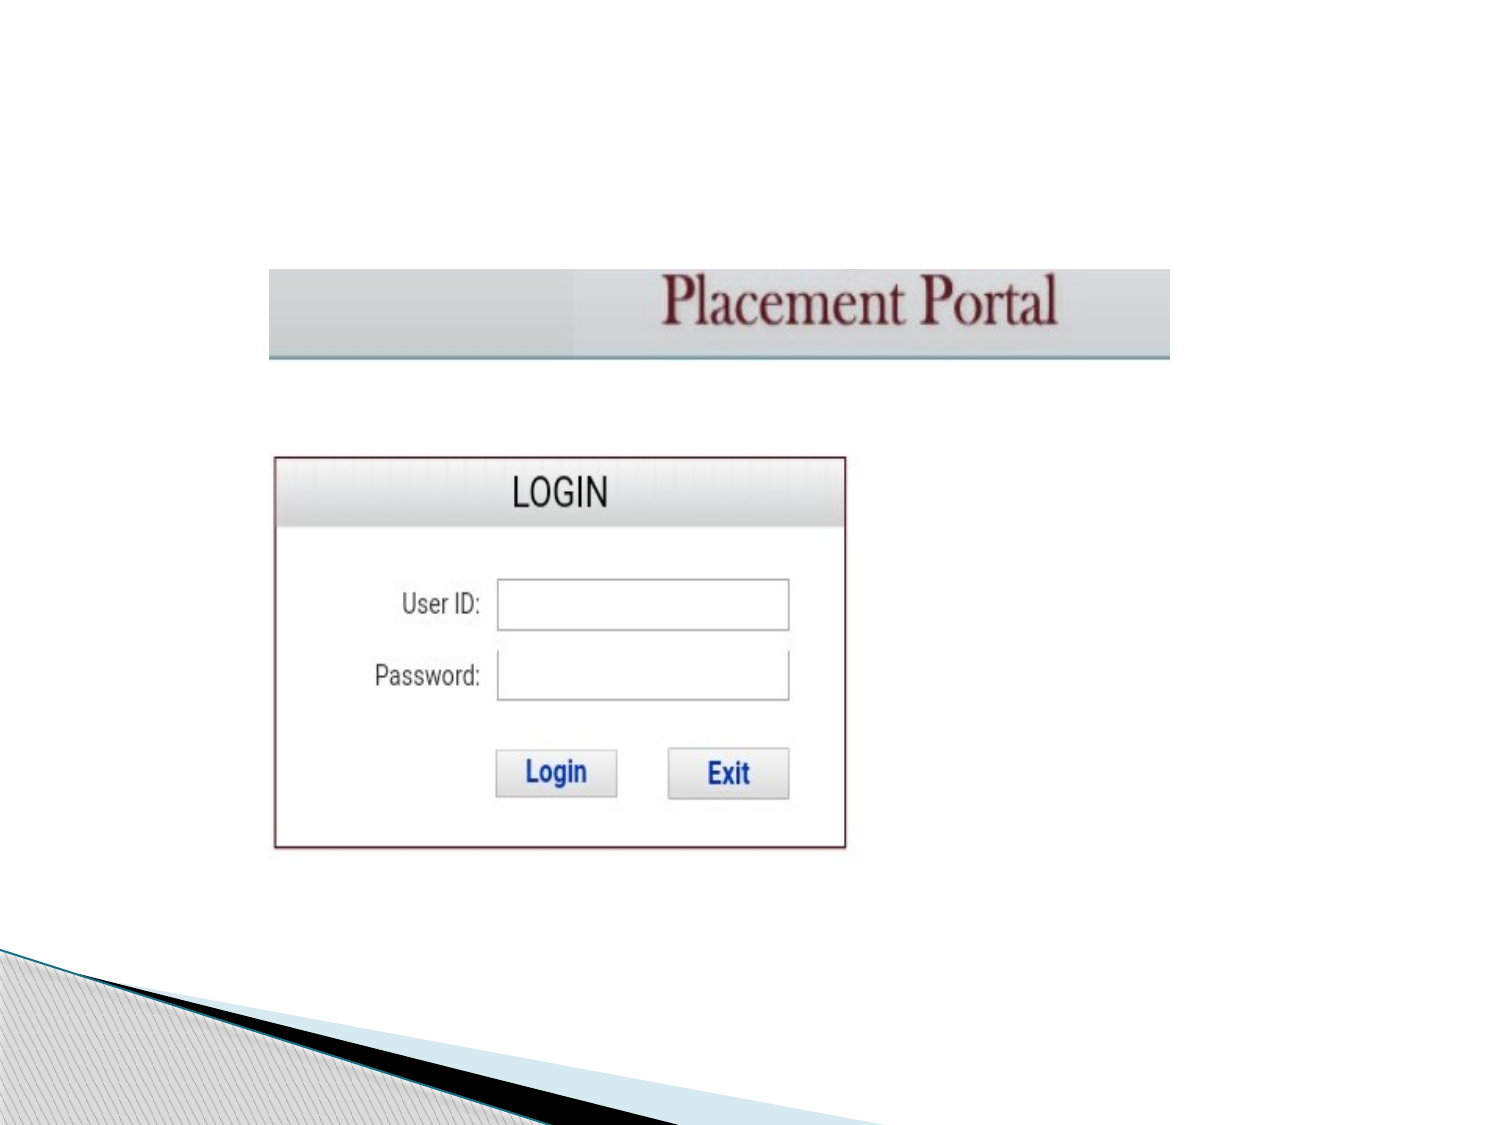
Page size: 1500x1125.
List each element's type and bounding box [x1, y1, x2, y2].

list [269, 269, 1170, 868]
